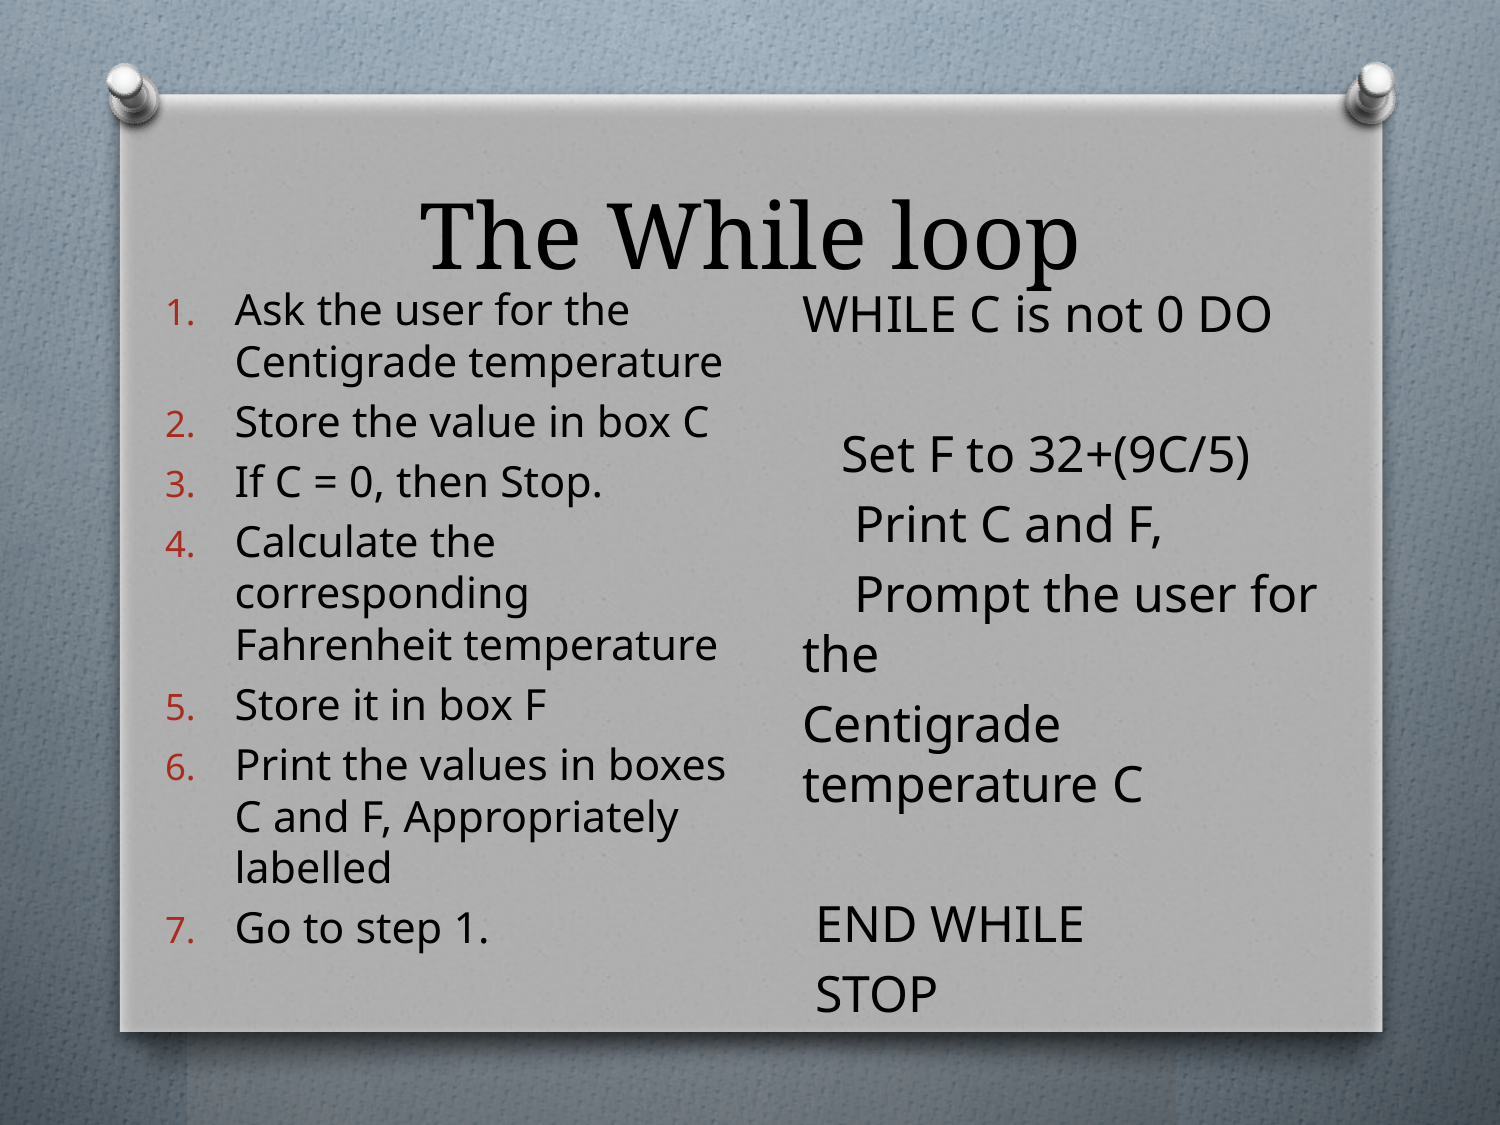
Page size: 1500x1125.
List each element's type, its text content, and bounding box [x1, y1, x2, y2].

picture [1317, 35, 1439, 156]
picture [75, 29, 198, 153]
list WHILE C is not 0 DO Set F to 32+(9C/5) Print C and F, Prompt the user for the Centigrade temperature C END WHILE STOP [787, 275, 1363, 1013]
list Ask the user for the Centigrade temperature Store the value in box C If C = 0, then Stop. Calculate the corresponding Fahrenheit temperature Store it in box F Print the values in boxes C and F, Appropriately labelled Go to step 1. [150, 275, 750, 1000]
title The While loop [179, 134, 1323, 332]
